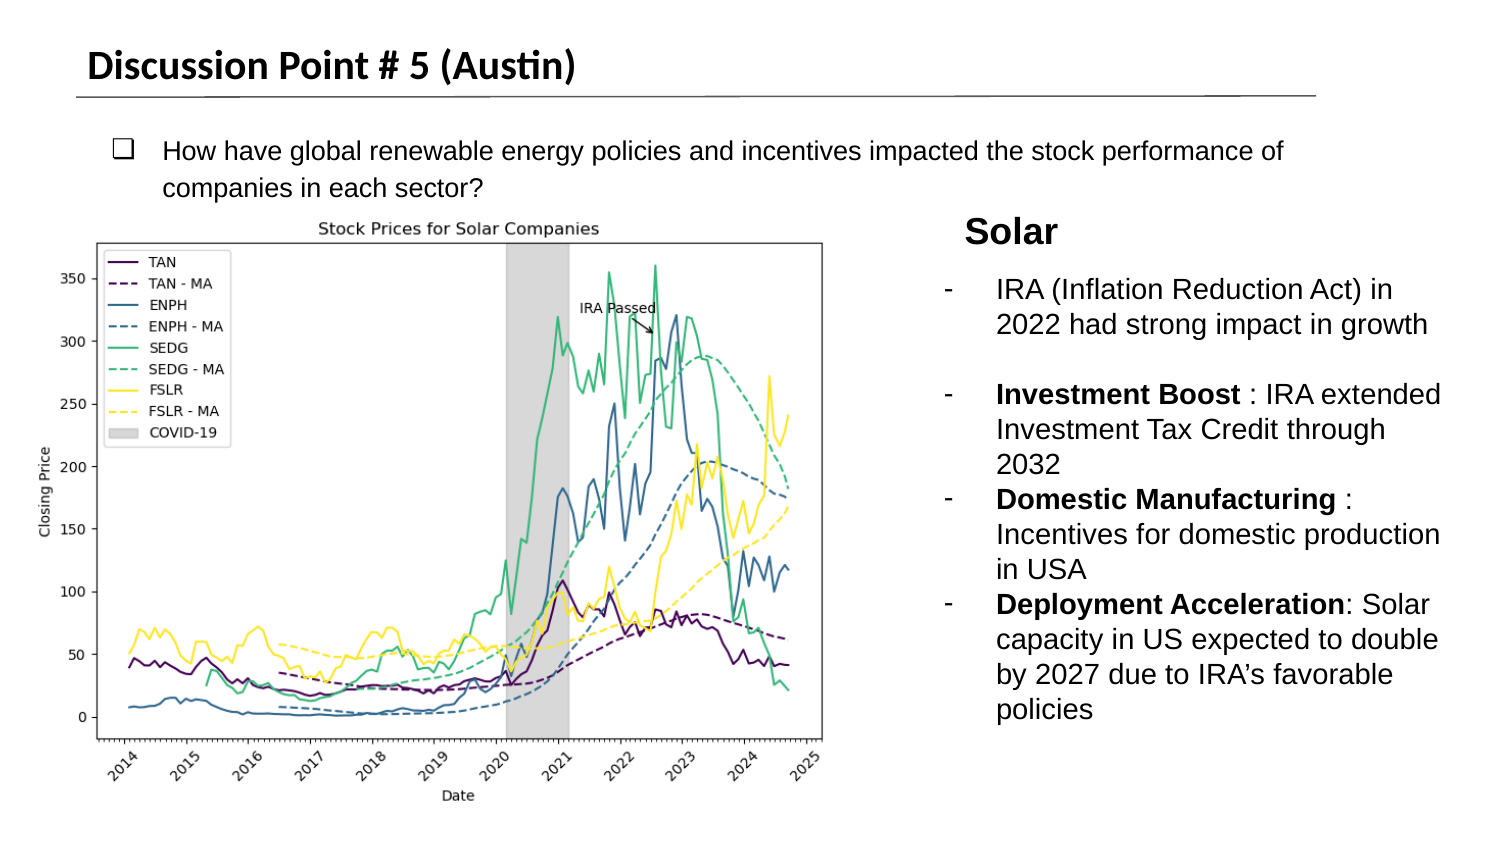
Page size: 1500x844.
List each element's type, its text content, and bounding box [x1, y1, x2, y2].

text_box Solar [949, 192, 1181, 246]
text_box IRA (Inflation Reduction Act) in 2022 had strong impact in growth Investment Boost : IRA extended Investment Tax Credit through 2032 Domestic Manufacturing : Incentives for domestic production in USA Deployment Acceleration: Solar capacity in US expected to double by 2027 due to IRA’s favorable policies [906, 255, 1464, 844]
list How have global renewable energy policies and incentives impacted the stock performance of companies in each sector? [72, 113, 1350, 208]
picture [24, 206, 841, 820]
text_box Discussion Point # 5 (Austin) [72, 22, 958, 96]
